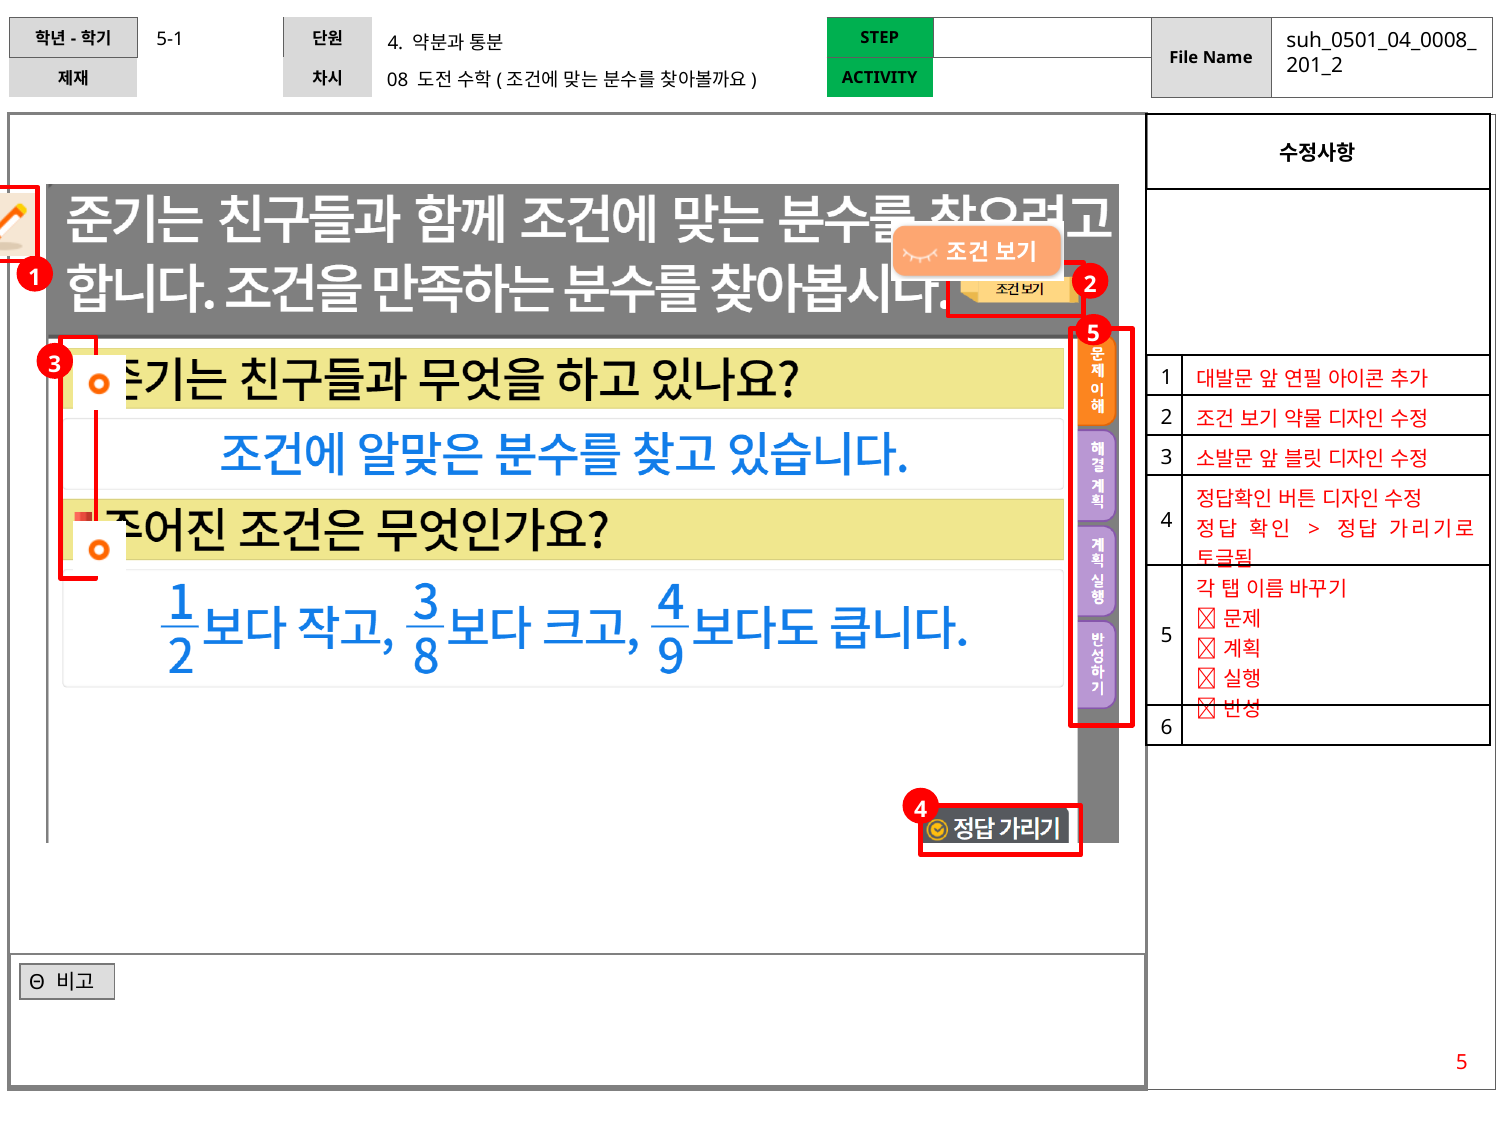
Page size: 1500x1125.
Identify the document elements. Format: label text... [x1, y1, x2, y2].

table_cell 2 [1147, 396, 1181, 434]
table_cell 5 [1147, 566, 1181, 704]
text_box 4. 약분과 통분 [372, 23, 828, 48]
text_box 1 [14, 261, 40, 294]
table_header 수정사항 [1147, 115, 1489, 188]
table_cell 4 [1147, 476, 1181, 564]
table_cell 6 [1147, 706, 1181, 744]
text_box 08 도전 수학(조건에 맞는 분수를 찾아볼까요) [372, 60, 821, 96]
table_cell 소발문 앞 블릿 디자인 수정 [1183, 436, 1489, 474]
table_cell 대발문 앞 연필 아이콘 추가 [1183, 356, 1489, 394]
table_cell 정답확인 버튼 디자인 수정 정답 확인 > 정답 가리기로 토글됨 [1183, 476, 1489, 564]
text_box [0, 185, 40, 194]
table_cell 3 [1147, 436, 1181, 474]
table_cell 1 [1147, 356, 1181, 394]
picture [45, 184, 1119, 843]
text_box 3 [34, 347, 40, 375]
table_cell [1147, 190, 1489, 354]
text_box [891, 221, 1065, 281]
table_cell 조건 보기 약물 디자인 수정 [1183, 396, 1489, 434]
table_cell [1183, 706, 1489, 744]
picture [0, 193, 36, 256]
text_box [1491, 160, 1500, 326]
text_box 5-1 [141, 18, 284, 55]
text_box [918, 852, 1083, 857]
table_cell 각 탭 이름 바꾸기 문제 계획 실행 반성 [1183, 566, 1489, 704]
text_box suh_0501_04_0008_201_2 [1271, 18, 1500, 84]
text_box [1124, 326, 1134, 727]
